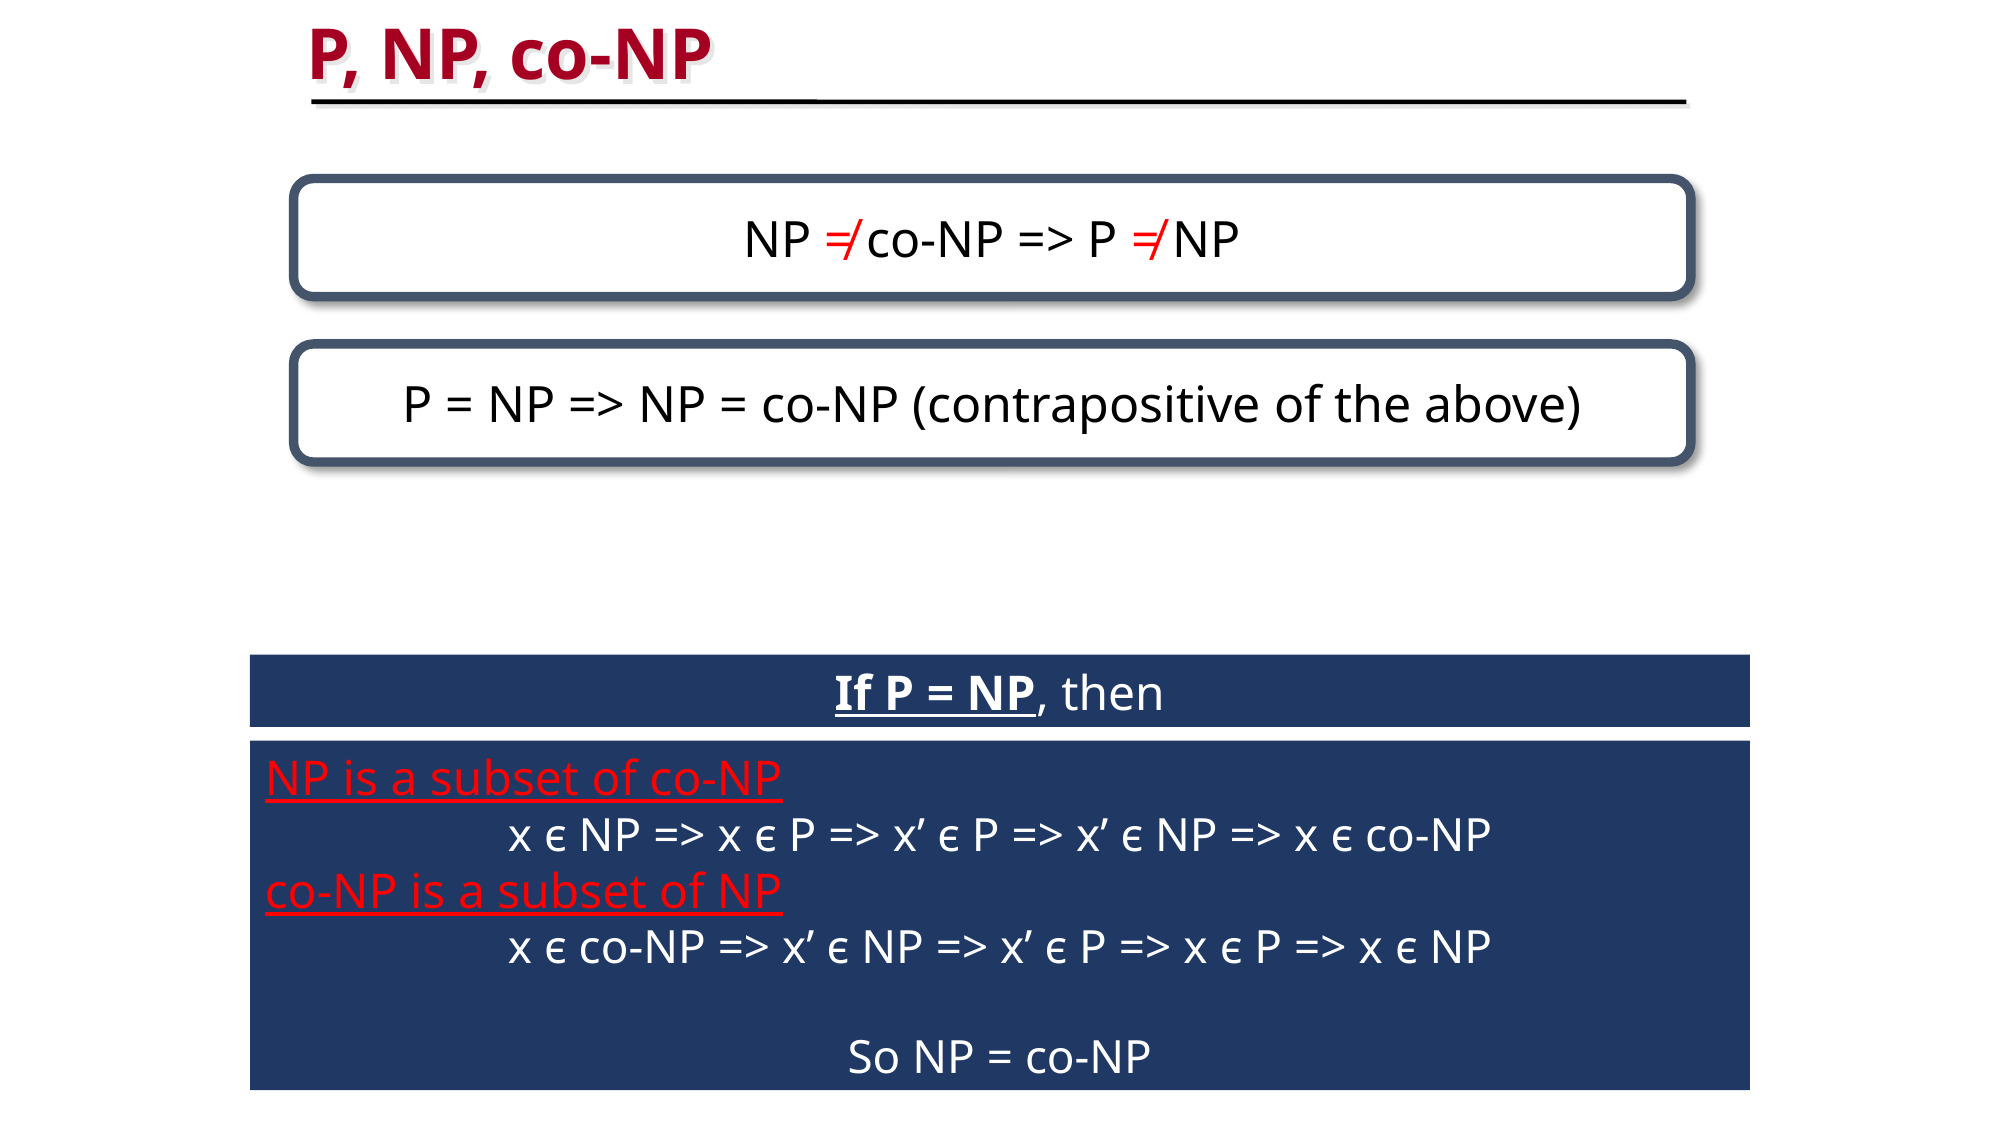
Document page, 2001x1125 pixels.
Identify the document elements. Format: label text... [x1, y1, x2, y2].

text_box P = NP => NP = co-NP (contrapositive of the above) [293, 343, 1691, 463]
text_box NP is a subset of co-NP x є NP => x є P => x’ є P => x’ є NP => x є co-NP co-NP is a subset of NP x є co-NP => x’ є NP => x’ є P => x є P => x є NP So NP = co-NP [250, 740, 1750, 1091]
text_box NP ≠ co-NP => P ≠ NP [293, 178, 1691, 297]
text_box If P = NP, then [249, 654, 1750, 727]
text_box P, NP, co-NP [291, 1, 1566, 102]
